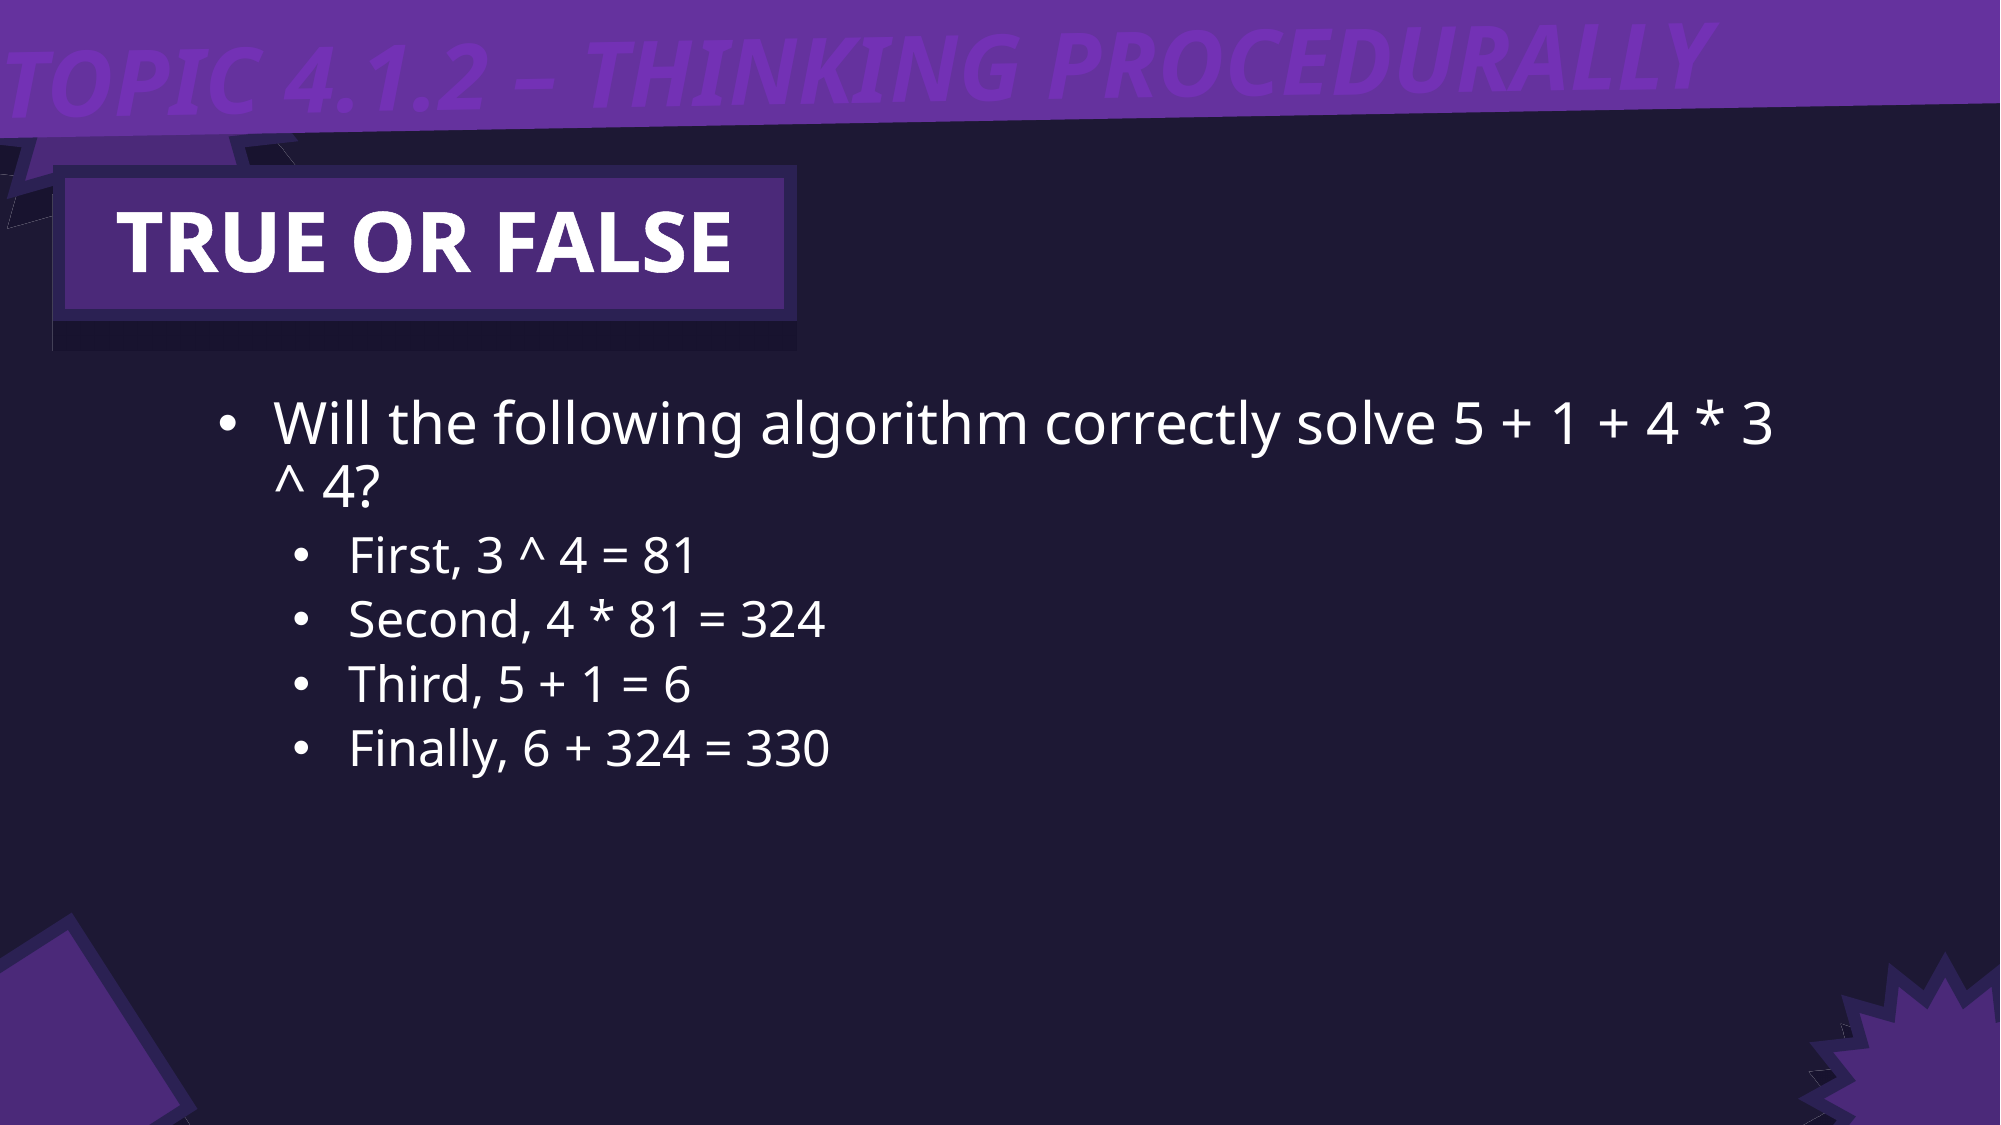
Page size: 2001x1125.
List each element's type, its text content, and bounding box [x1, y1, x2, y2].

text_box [58, 170, 791, 316]
subtitle Will the following algorithm correctly solve 5 + 1 + 4 * 3 ^ 4? First, 3 ^ 4 = 81 Second, 4 * 81 = 324 Third, 5 + 1 = 6 Finally, 6 + 324 = 330 [202, 386, 1811, 1047]
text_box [0, 0, 2000, 126]
text_box [0, 919, 192, 1125]
text_box [0, 134, 290, 193]
text_box [1807, 961, 2000, 1125]
